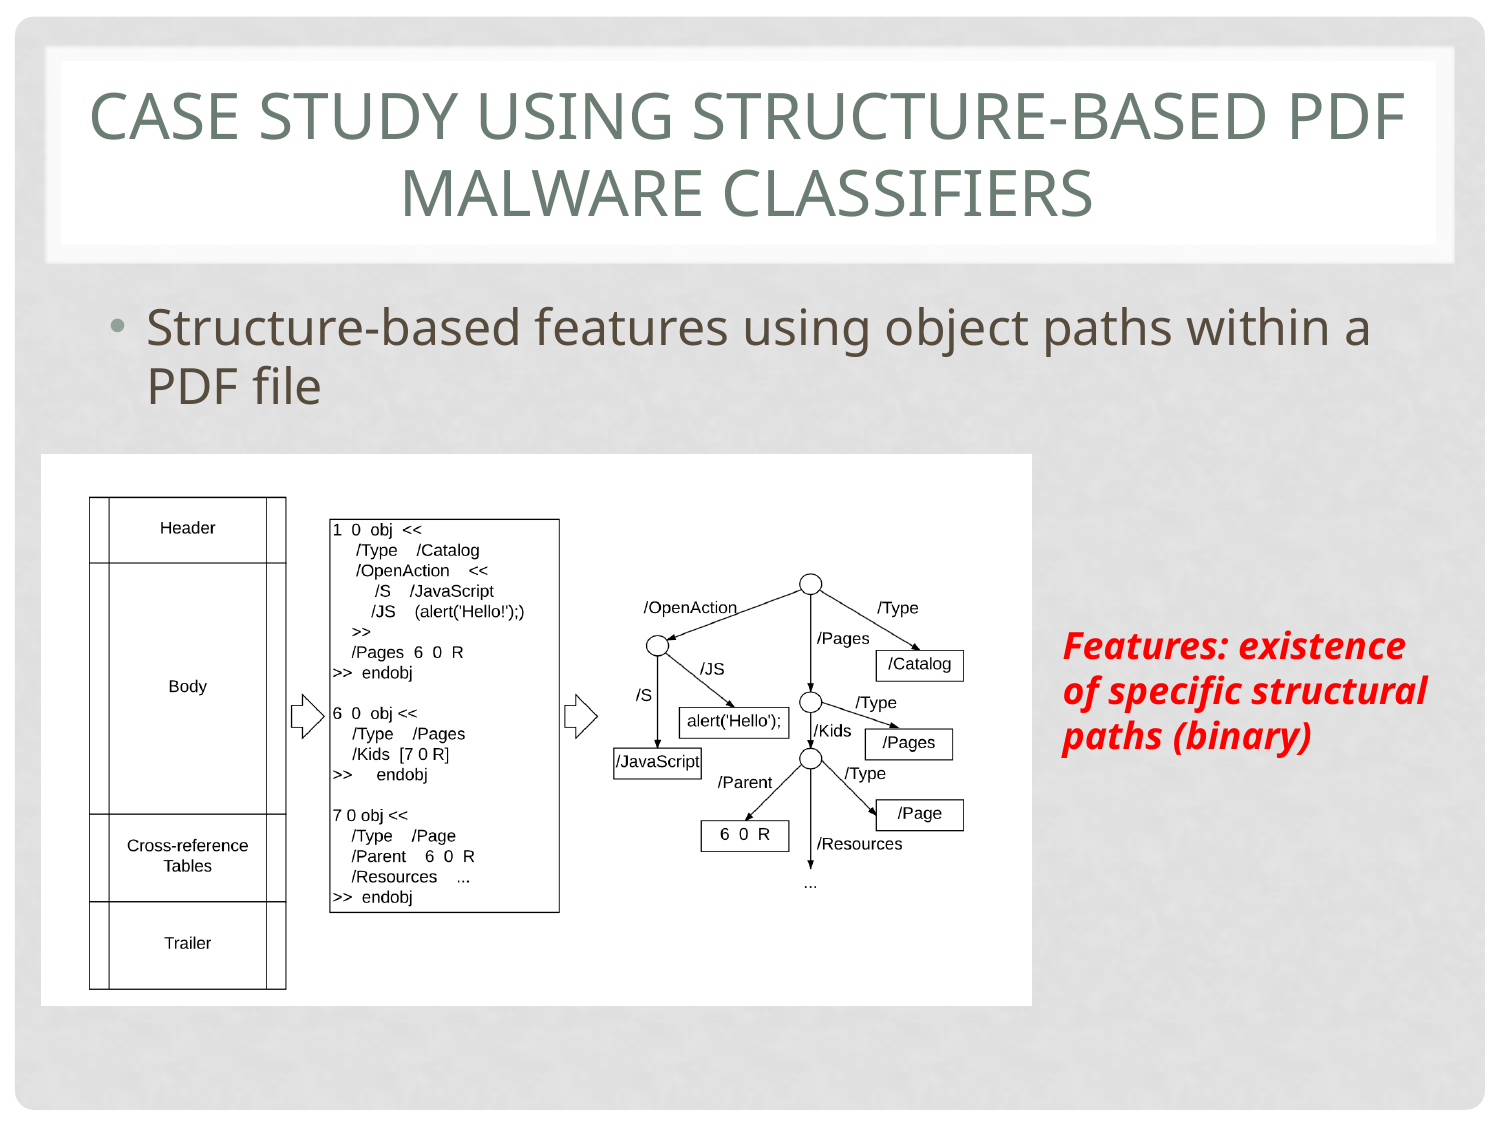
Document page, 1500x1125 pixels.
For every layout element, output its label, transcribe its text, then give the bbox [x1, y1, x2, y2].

title Case study using structure-based PDF malware classifiers [69, 66, 1425, 238]
list Structure-based features using object paths within a PDF file [75, 287, 1425, 513]
picture [41, 454, 1032, 1007]
text_box Features: existence of specific structural paths (binary) [1047, 614, 1455, 765]
